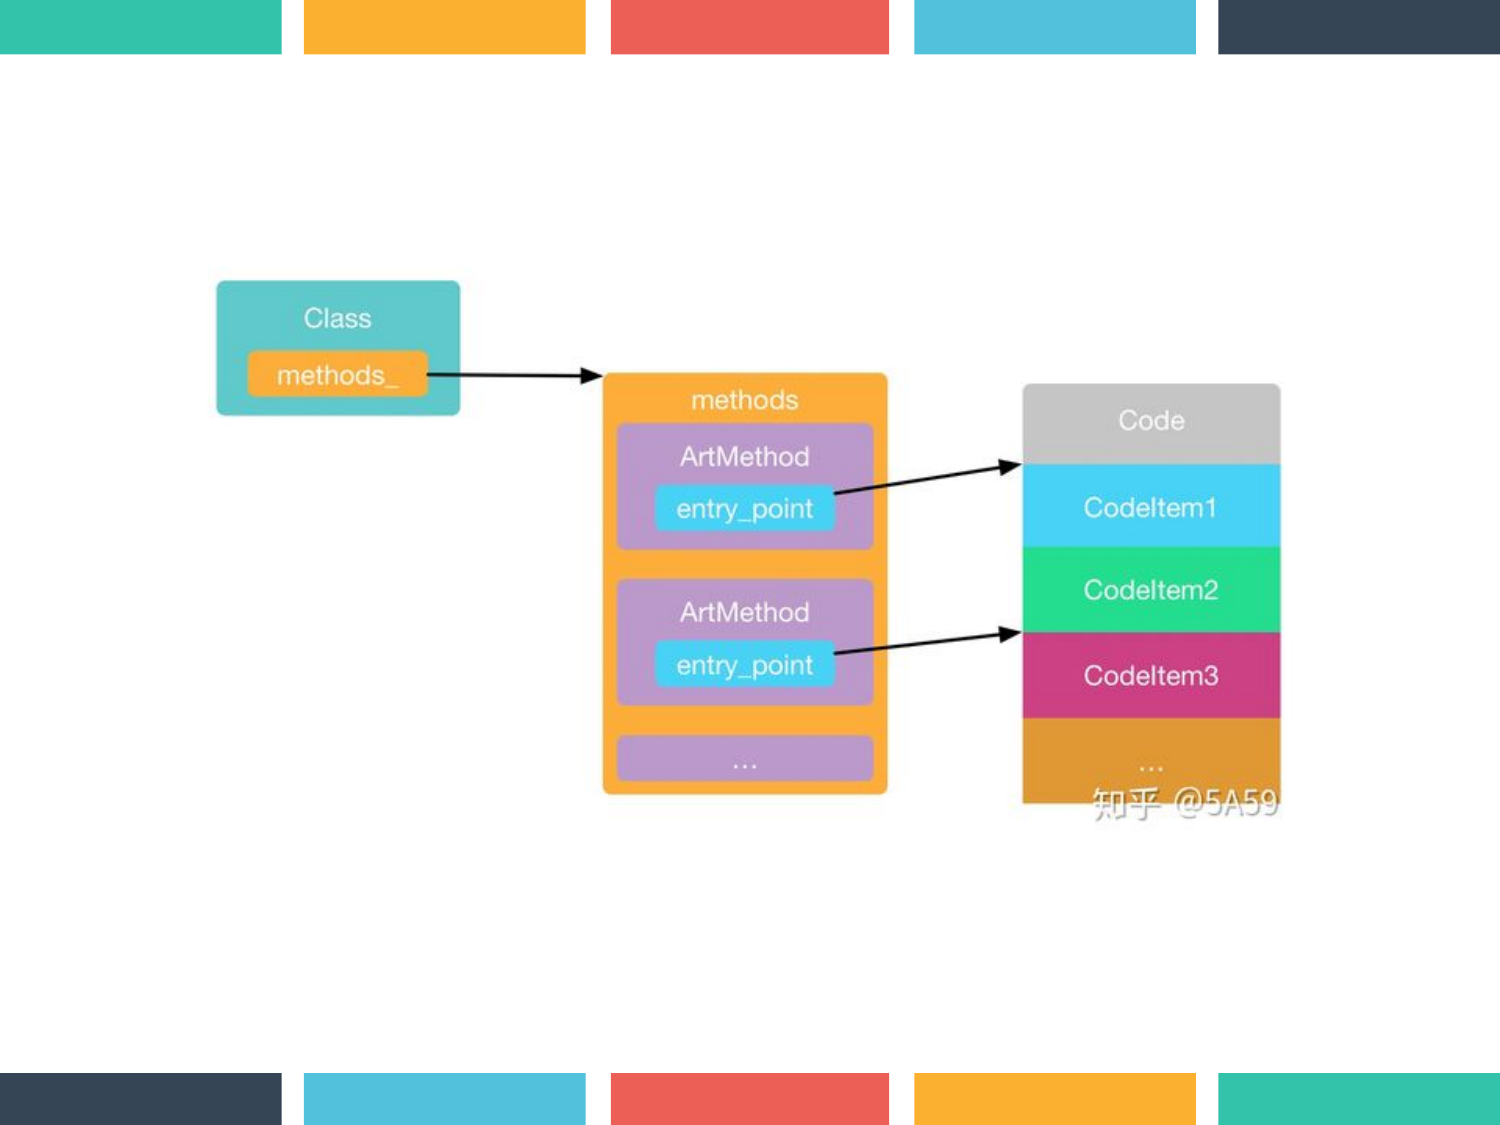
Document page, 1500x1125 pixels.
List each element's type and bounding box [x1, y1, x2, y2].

text_box [303, 0, 586, 55]
text_box [0, 0, 282, 55]
text_box [610, 1073, 890, 1125]
text_box [1218, 1073, 1500, 1125]
text_box [914, 1073, 1196, 1125]
text_box [303, 1073, 586, 1125]
text_box [1218, 0, 1500, 55]
picture [182, 243, 1309, 850]
text_box [610, 0, 890, 55]
text_box [0, 1073, 282, 1125]
text_box [914, 0, 1196, 55]
